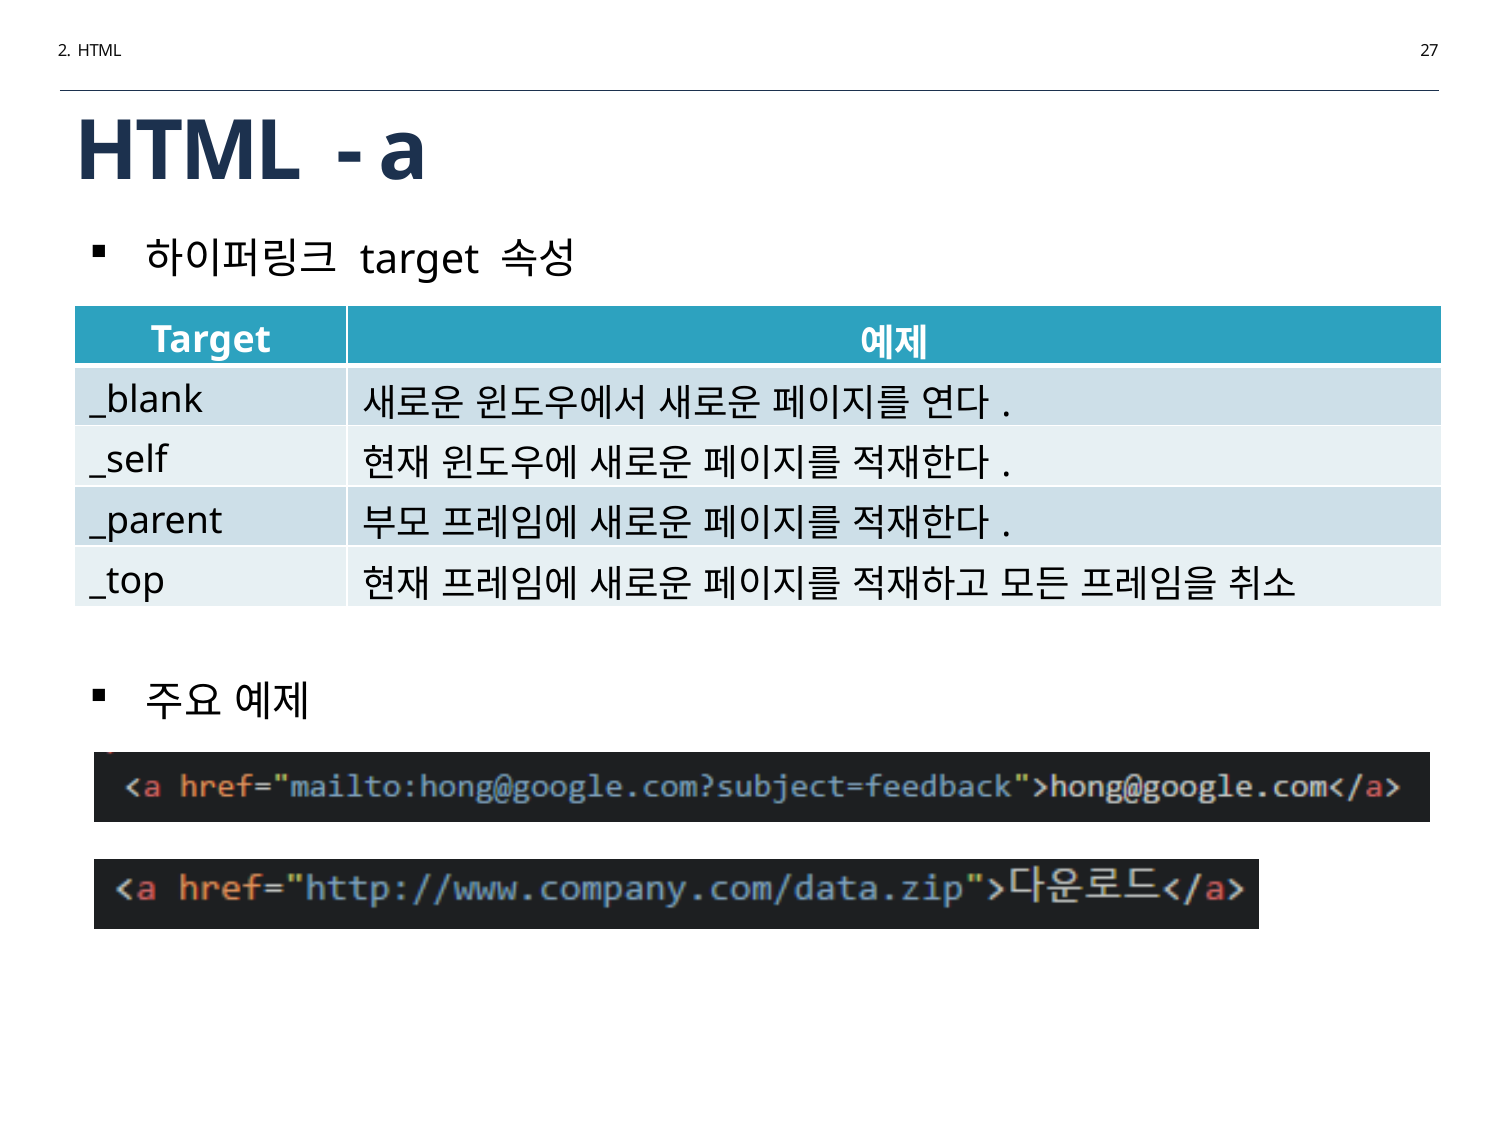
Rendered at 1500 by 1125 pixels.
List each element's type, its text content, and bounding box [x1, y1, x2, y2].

title HTML - a [59, 98, 1432, 194]
picture [94, 859, 1259, 930]
table_cell _top [75, 547, 346, 606]
table_header Target [75, 306, 346, 363]
picture [94, 752, 1430, 823]
table_cell _self [75, 426, 346, 485]
text_box 2. HTML [43, 31, 303, 67]
table_cell _parent [75, 487, 346, 545]
text_box 27 [1193, 32, 1454, 70]
table_cell 현재 윈도우에 새로운 페이지를 적재한다. [348, 426, 1441, 485]
table_cell 부모 프레임에 새로운 페이지를 적재한다. [348, 487, 1441, 545]
table_cell 현재 프레임에 새로운 페이지를 적재하고 모든 프레임을 취소 [348, 547, 1441, 606]
text_box 하이퍼링크 target 속성 주요 예제 [74, 607, 1421, 1067]
table_cell _blank [75, 368, 346, 425]
table_cell 새로운 윈도우에서 새로운 페이지를 연다. [348, 368, 1441, 425]
text_box 하이퍼링크 target 속성 주요 예제 [74, 219, 1421, 304]
table_header 예제 [348, 306, 1441, 363]
